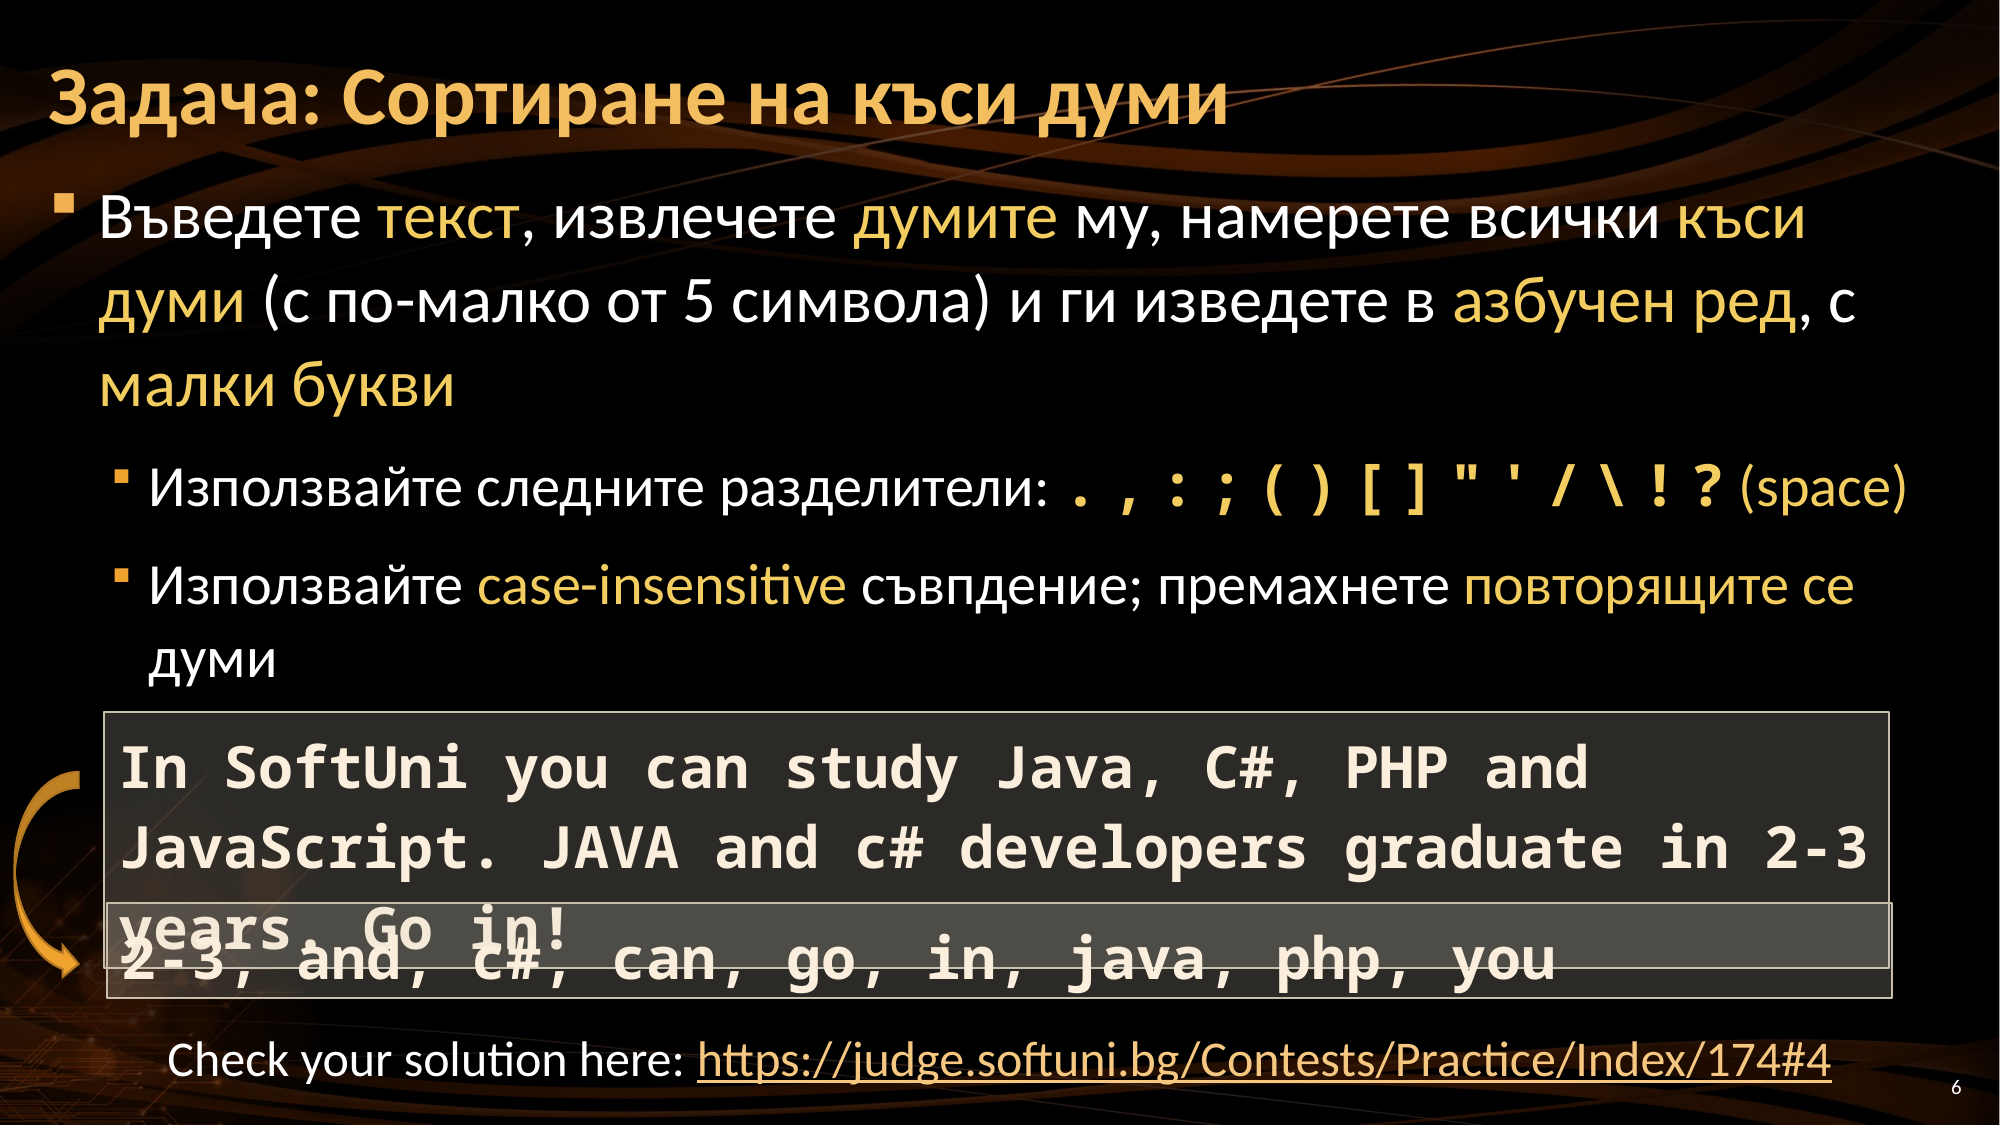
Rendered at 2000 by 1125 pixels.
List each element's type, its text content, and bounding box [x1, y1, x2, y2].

title Задача: Сортиране на къси думи [30, 6, 1968, 189]
picture [0, 0, 2000, 1125]
text_box [13, 770, 81, 980]
text_box Check your solution here: https://judge.softuni.bg/Contests/Practice/Index/174#4 [134, 1019, 1866, 1095]
text_box 2-3, and, c#, can, go, in, java, php, you [107, 903, 1892, 999]
slide_number 6 [1897, 1070, 1968, 1103]
text_box In SoftUni you can study Java, C#, PHP and JavaScript. JAVA and c# developers graduate in 2-3 years. Go in! [104, 712, 1889, 969]
list Въведете текст, извлечете думите му, намерете всички къси думи (с по-малко от 5 символа) и ги изведете в азбучен ред, с малки букви Използвайте следните разделители: . , : ; ( ) [ ] " ' / \ ! ? (space) Използвайте case-insensitive съвпдение; премахнете повторящите се думи [31, 189, 1968, 1075]
